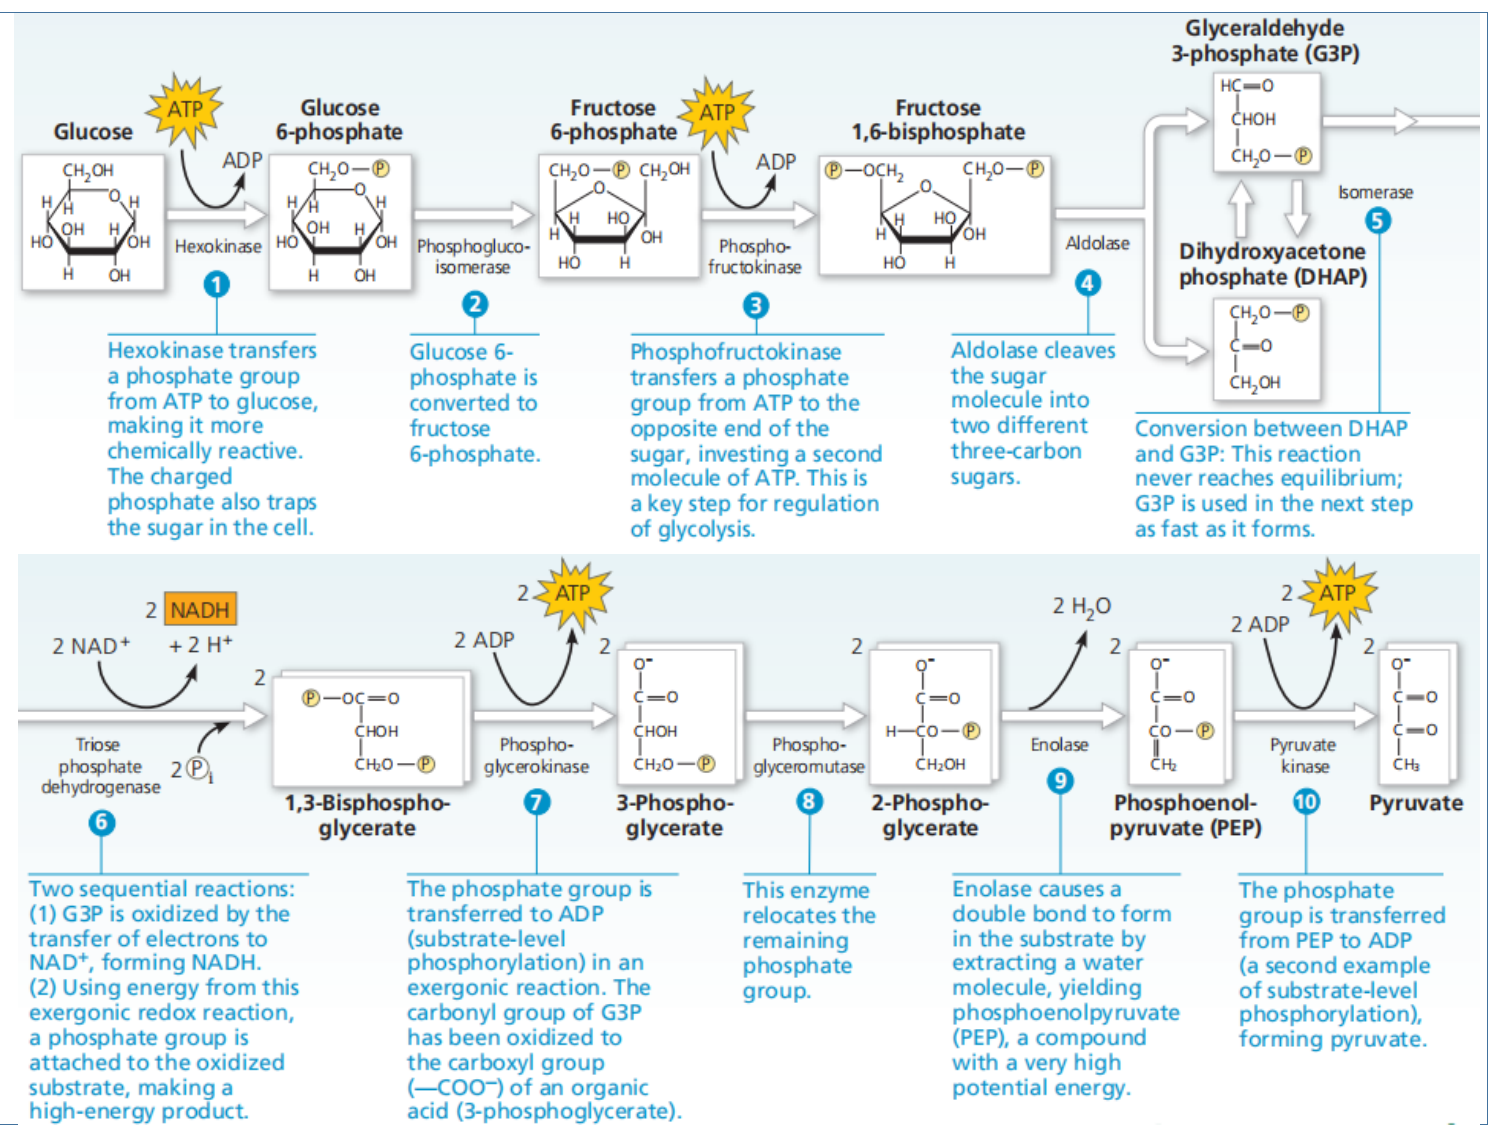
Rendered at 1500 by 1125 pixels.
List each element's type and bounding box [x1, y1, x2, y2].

picture [14, 12, 1480, 1125]
text_box [0, 11, 1488, 1125]
